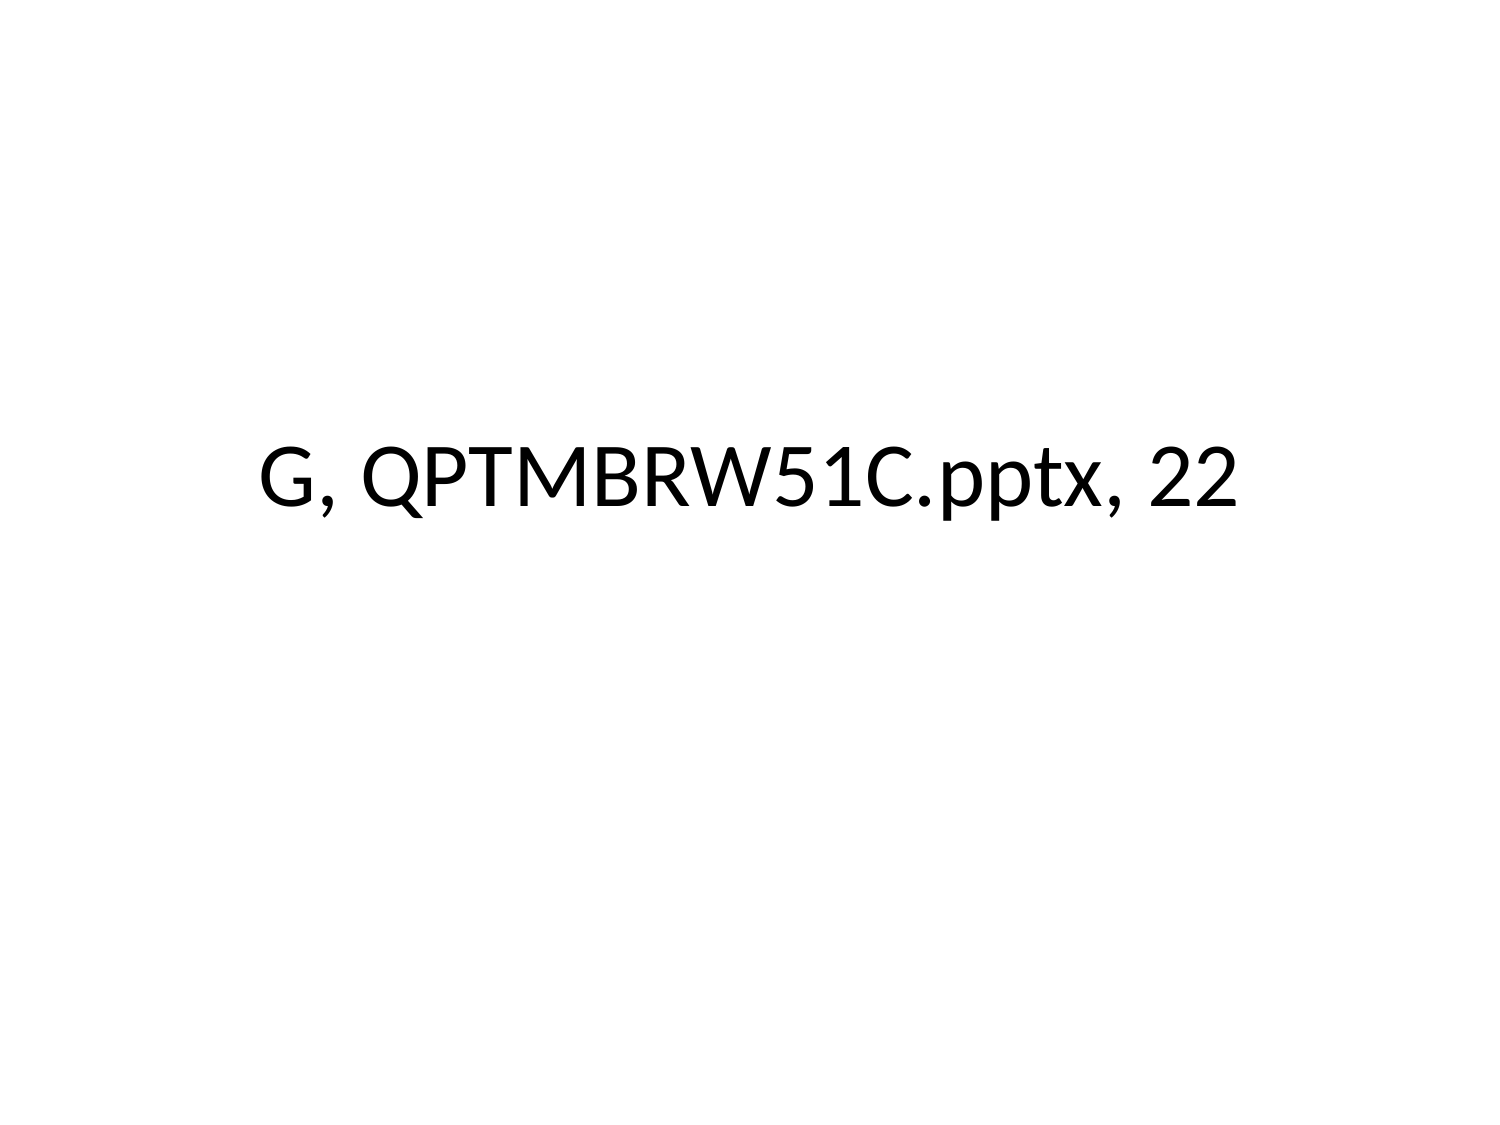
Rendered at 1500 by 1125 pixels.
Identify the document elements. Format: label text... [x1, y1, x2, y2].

title G, QPTMBRW51C.pptx, 22 [112, 349, 1388, 591]
